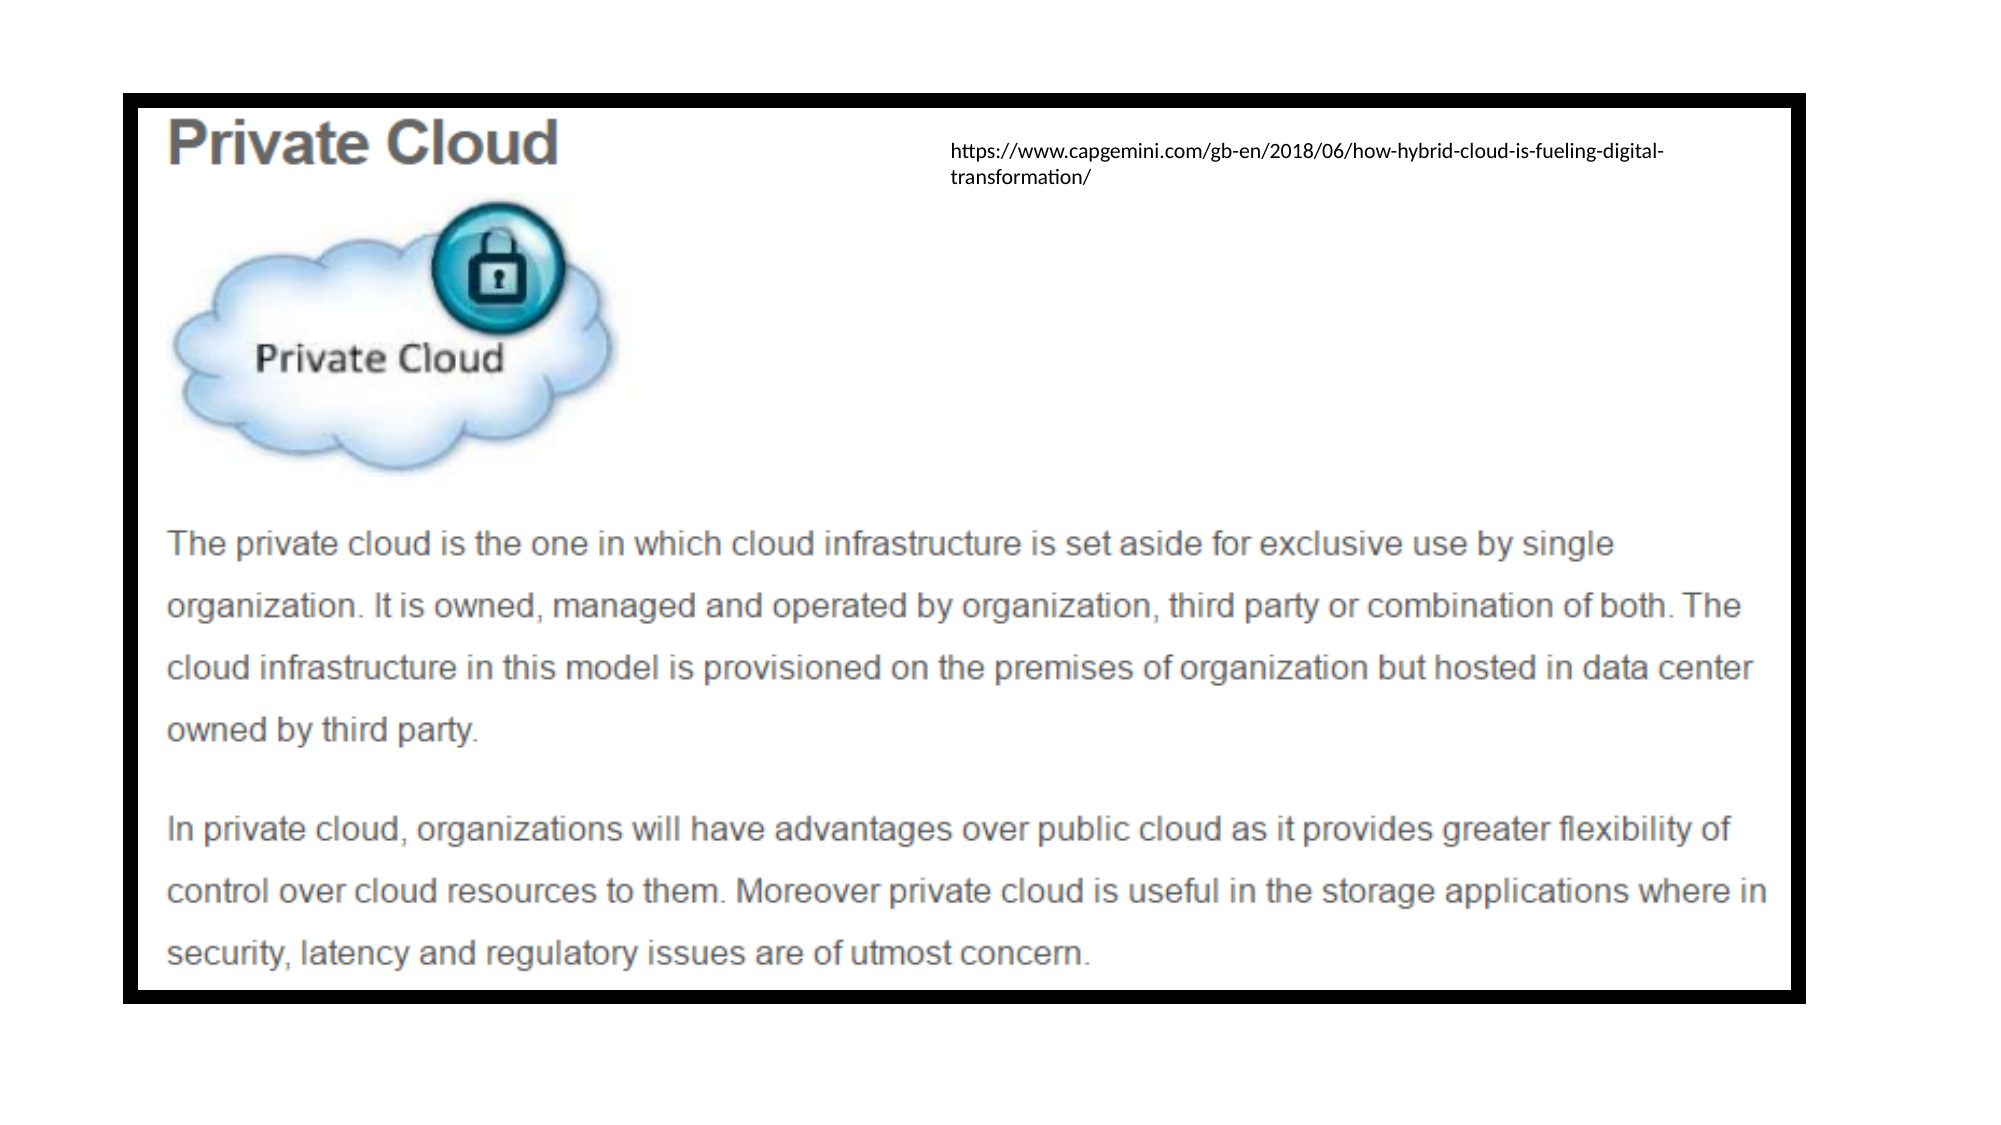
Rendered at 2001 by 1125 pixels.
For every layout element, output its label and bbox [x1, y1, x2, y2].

text_box [137, 59, 1863, 278]
picture [137, 107, 1792, 991]
